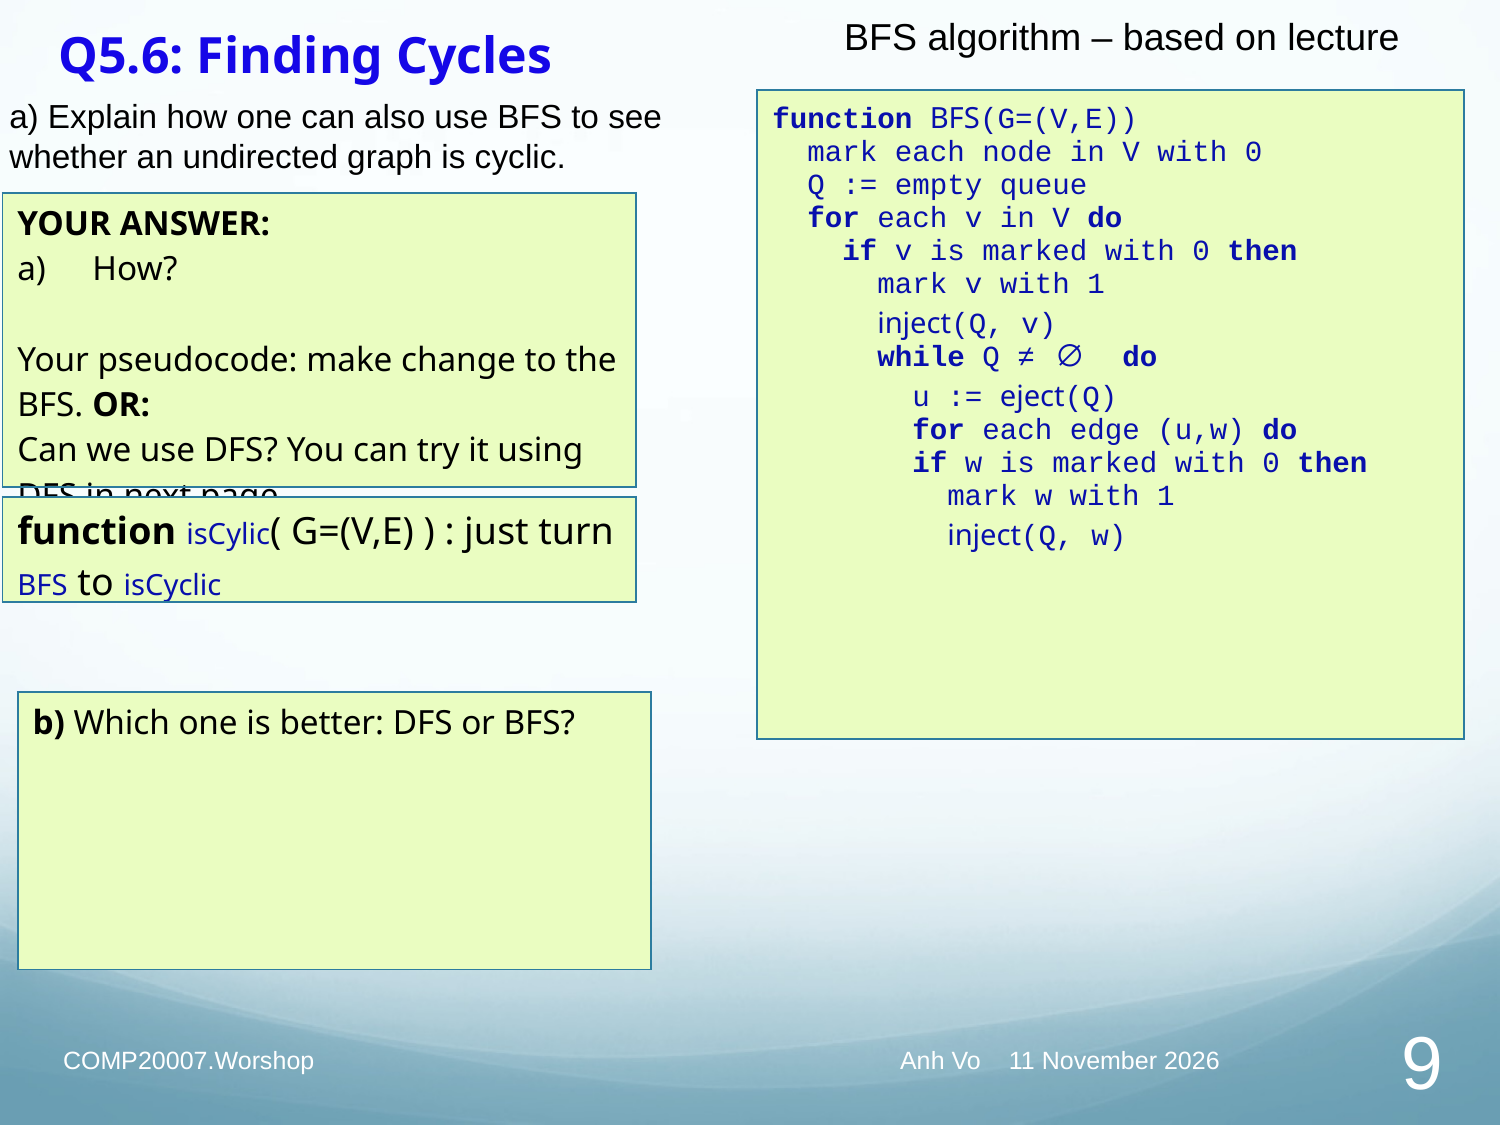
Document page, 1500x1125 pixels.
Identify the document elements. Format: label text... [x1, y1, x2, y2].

table_header b) Which one is better: DFS or BFS? [19, 693, 650, 969]
footer COMP20007.Worshop [48, 1029, 843, 1090]
text_box BFS algorithm – based on lecture [829, 5, 1415, 66]
table_header function isCylic( G=(V,E) ) : just turn BFS to isCyclic [3, 498, 635, 601]
table_header YOUR ANSWER: How? Your pseudocode: make change to the BFS. OR: Can we use DFS? You can try it using DFS in next page [3, 194, 635, 486]
slide_number 9 [1295, 1029, 1459, 1090]
title Q5.6: Finding Cycles [43, 17, 1459, 90]
table_header function BFS(G=(V,E)) mark each node in V with 0 Q := empty queue for each v in V do if v is marked with 0 then mark v with 1 inject(Q, v) while Q ≠ ∅ do u := eject(Q) for each edge (u,w) do if w is marked with 0 then mark w with 1 inject(Q, w) [758, 91, 1463, 738]
text_box a) Explain how one can also use BFS to see whether an undirected graph is cyclic. [0, 87, 708, 427]
picture [0, 0, 1500, 1125]
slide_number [877, 1029, 1236, 1090]
